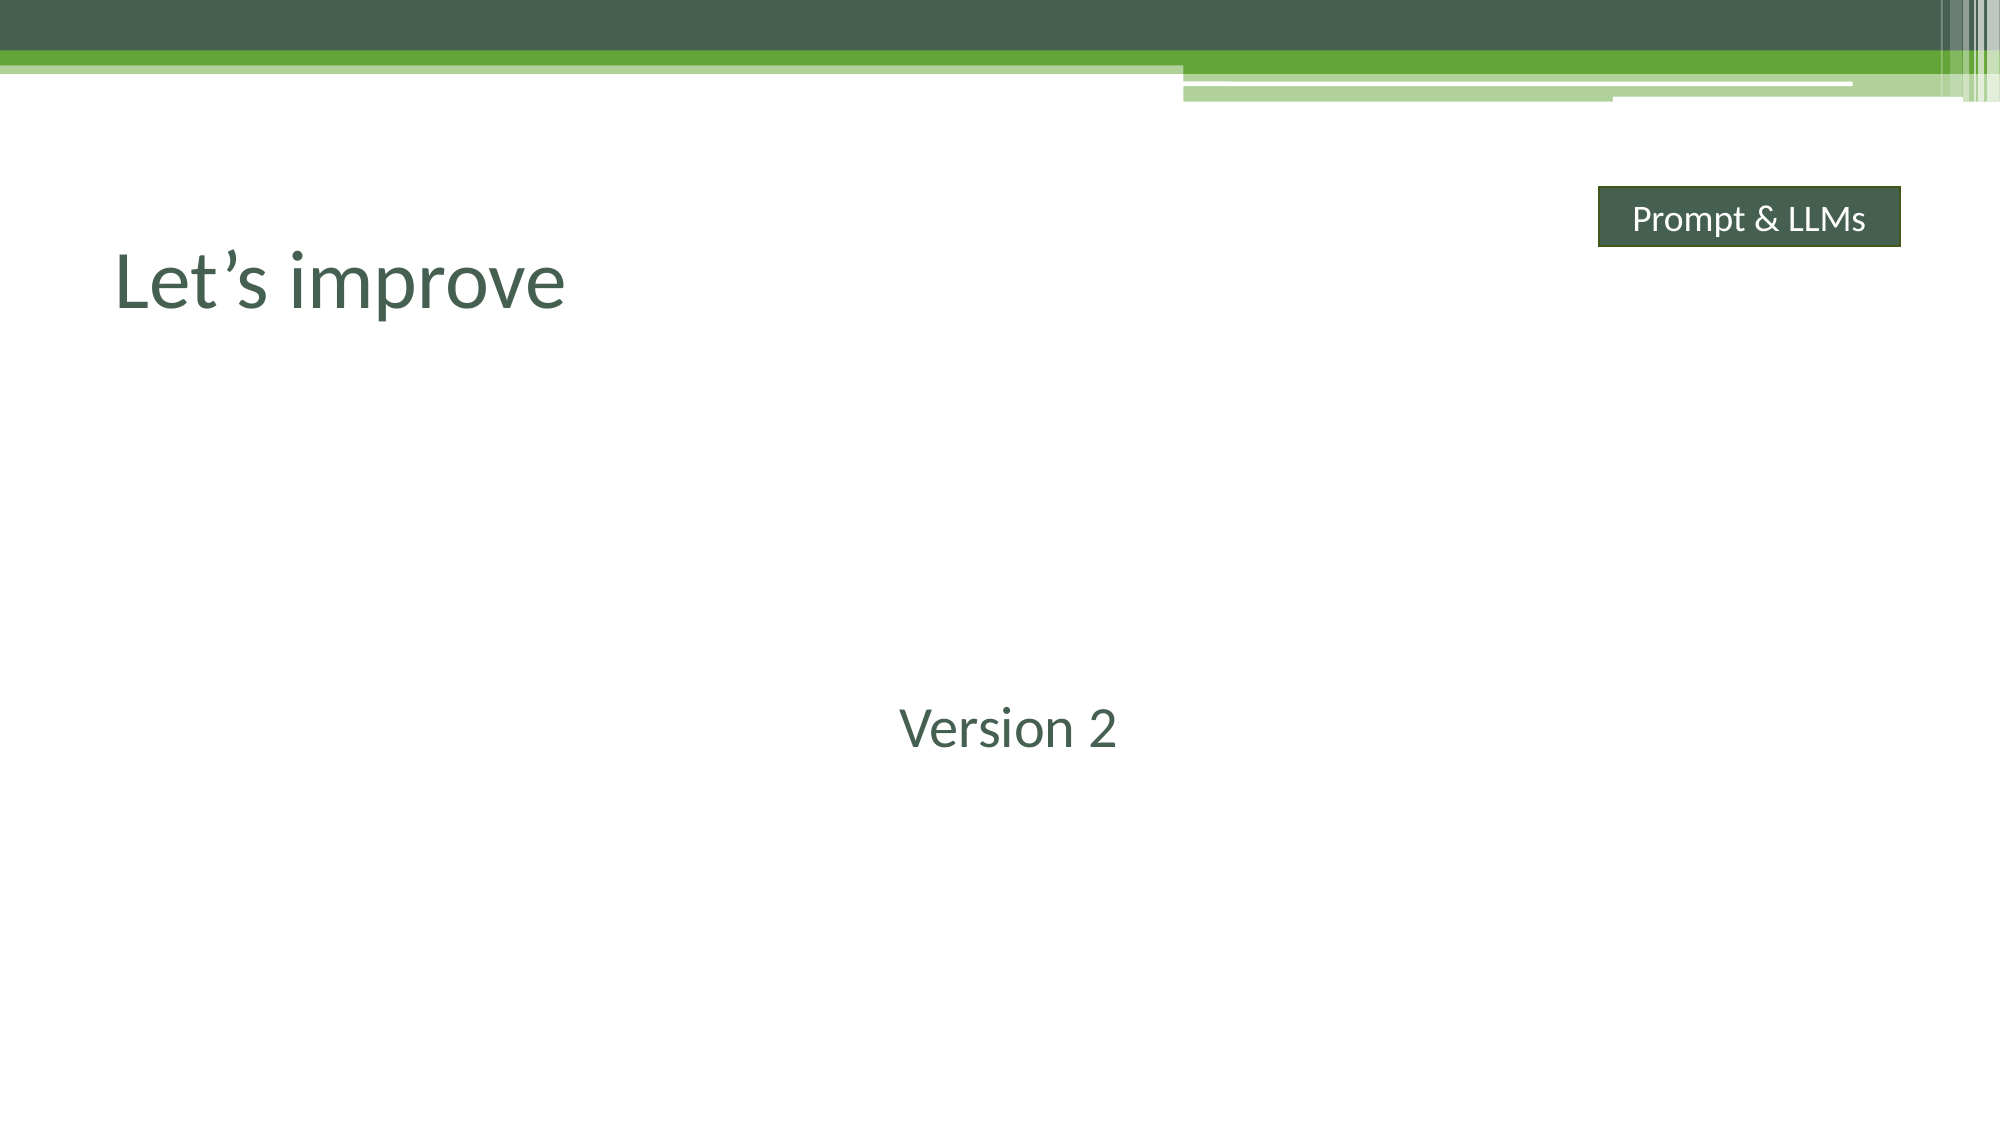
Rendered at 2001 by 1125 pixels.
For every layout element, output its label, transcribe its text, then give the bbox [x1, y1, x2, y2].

list Version 2 [99, 368, 1900, 1079]
title Let’s improve [99, 187, 1900, 363]
